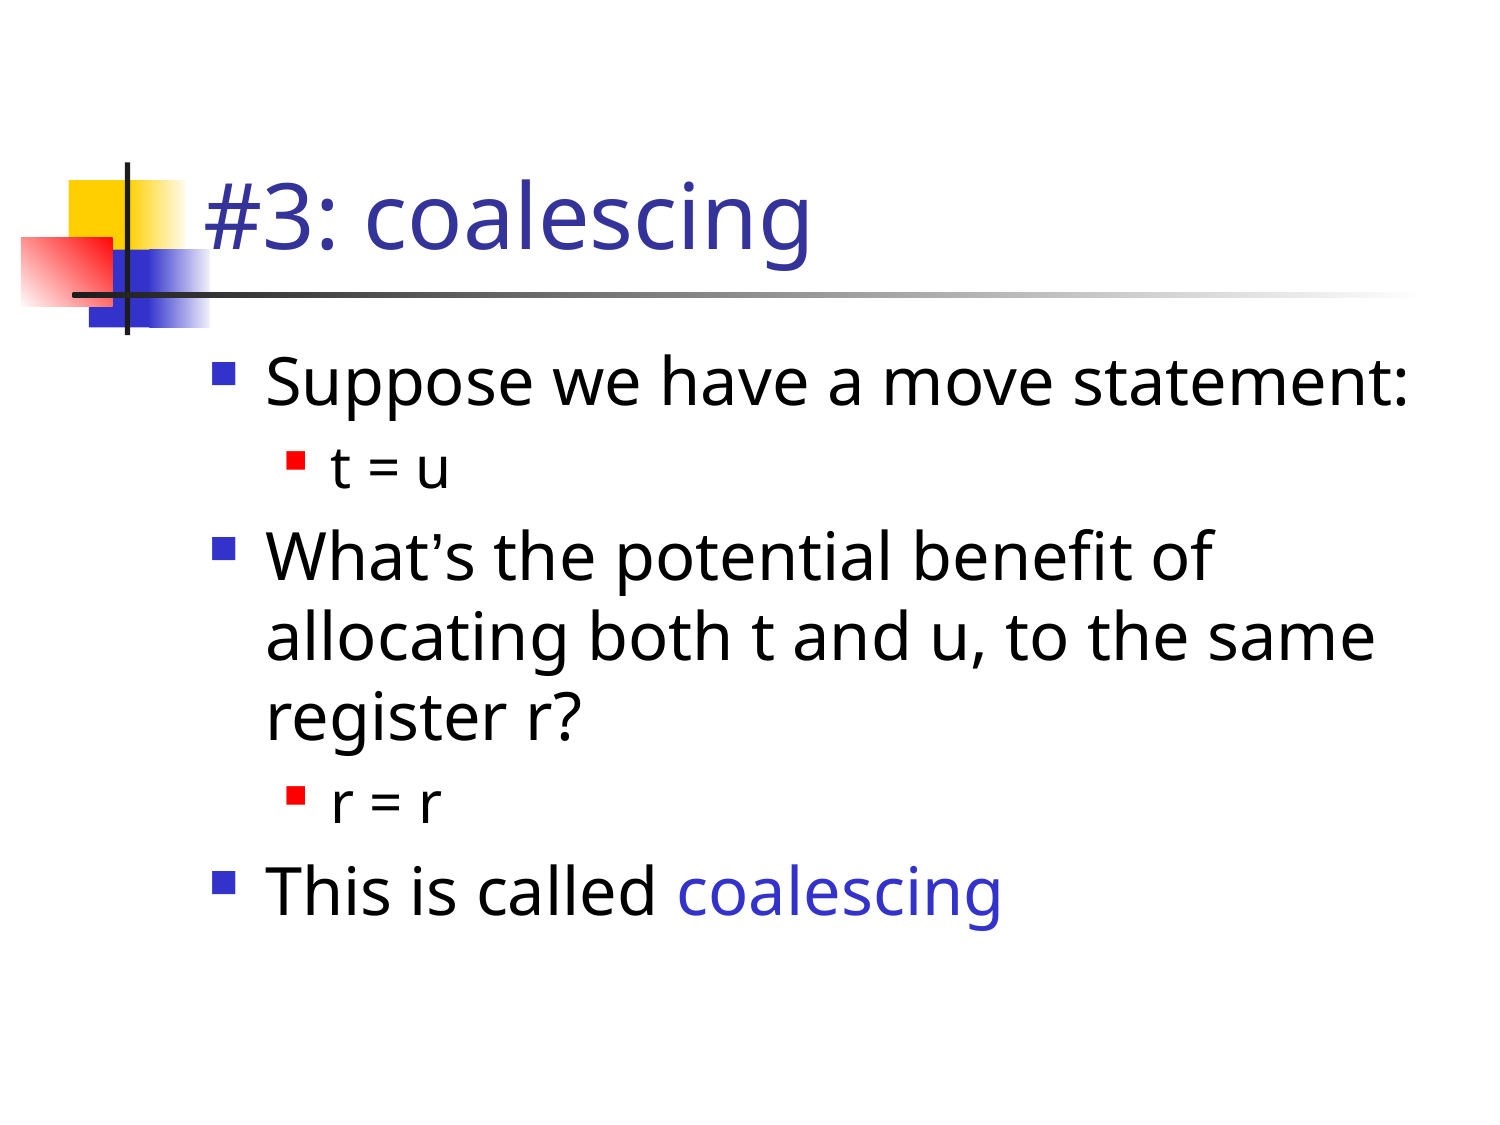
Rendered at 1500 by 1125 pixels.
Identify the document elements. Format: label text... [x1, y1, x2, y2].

list Suppose we have a move statement: t = u What’s the potential benefit of allocating both t and u, to the same register r? r = r This is called coalescing [193, 331, 1469, 1006]
title #3: coalescing [188, 35, 1468, 275]
